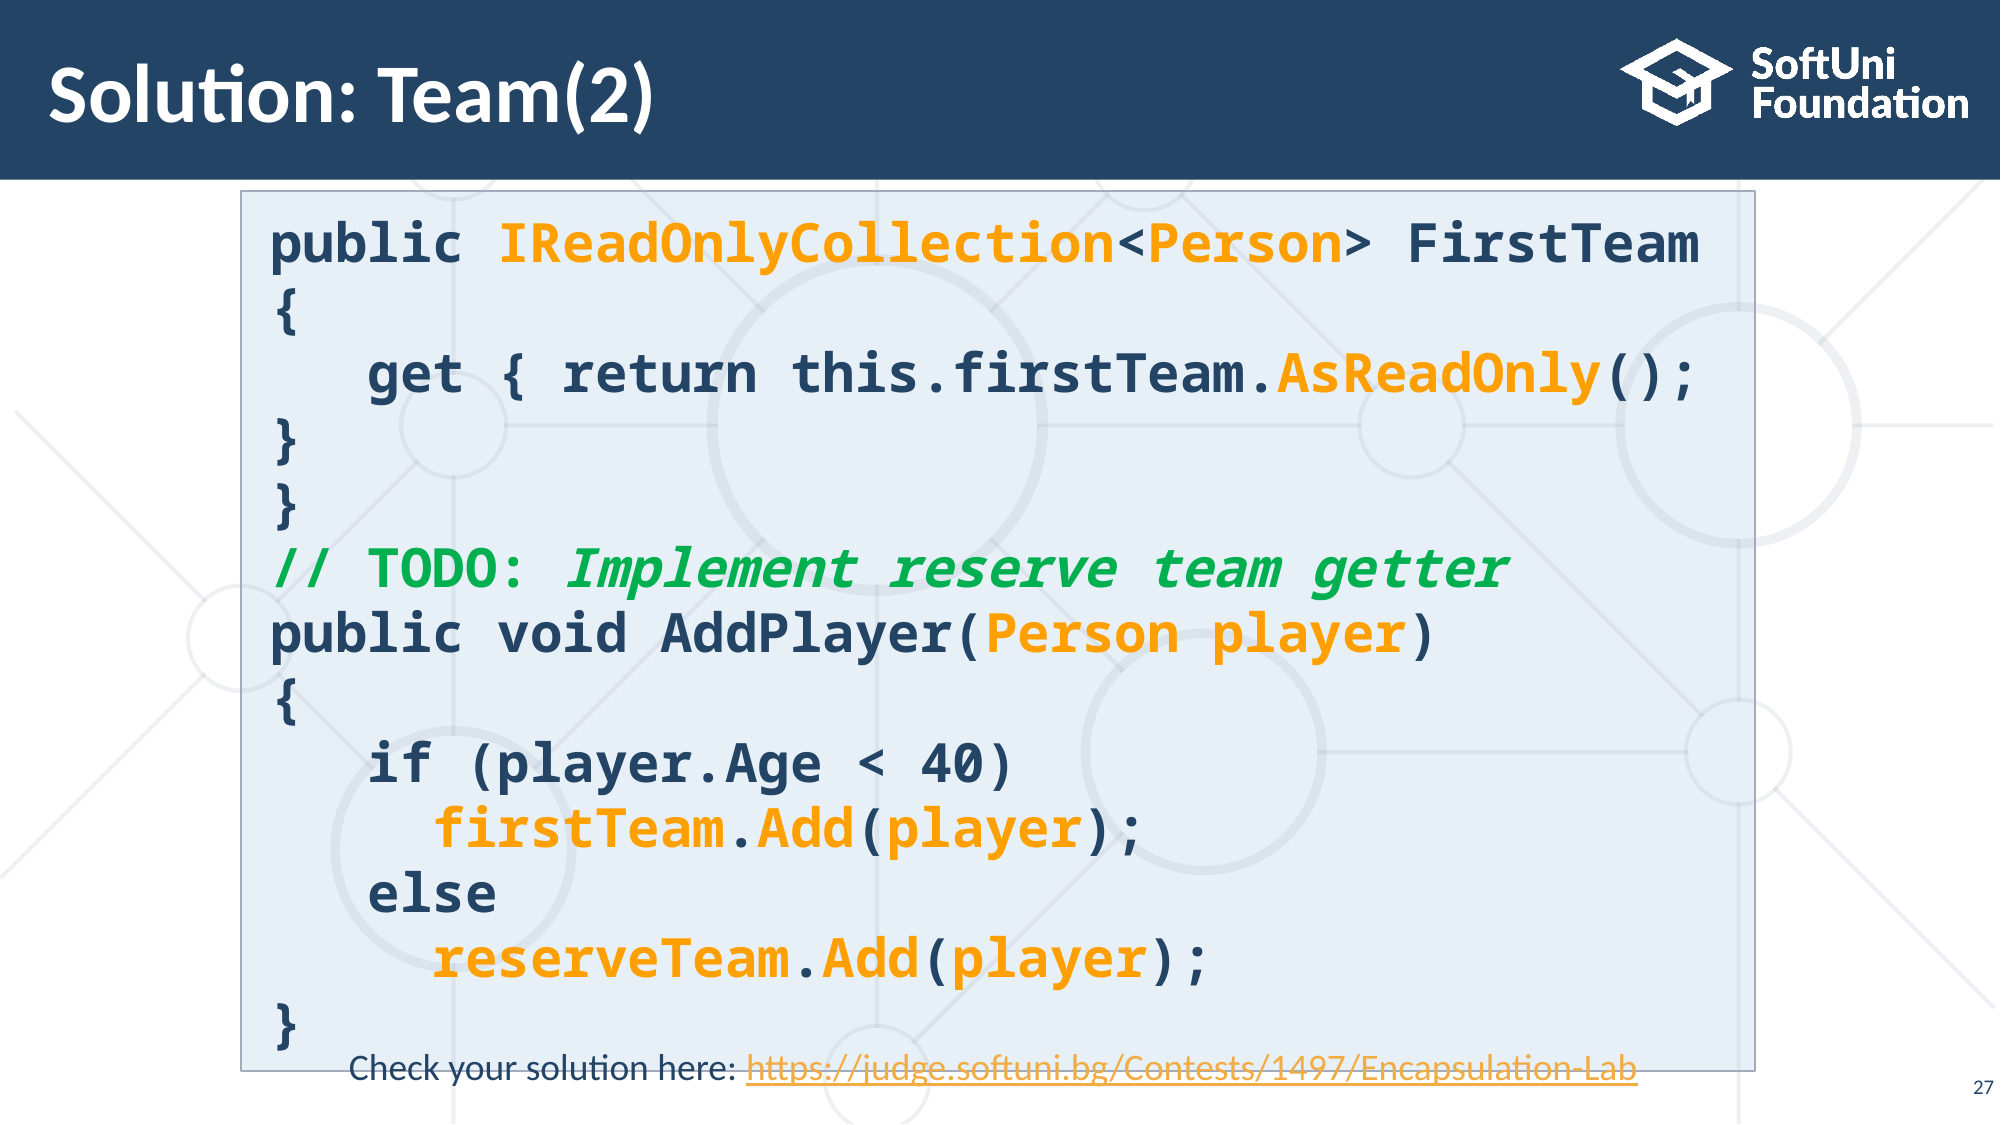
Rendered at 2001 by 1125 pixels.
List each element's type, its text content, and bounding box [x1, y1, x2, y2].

title Solution: Team(2) [31, 16, 1591, 162]
slide_number 27 [1929, 1070, 2000, 1103]
text_box public IReadOnlyCollection<Person> FirstTeam { get { return this.firstTeam.AsReadOnly(); } } // TODO: Implement reserve team getter public void AddPlayer(Person player) { if (player.Age < 40) firstTeam.Add(player); else reserveTeam.Add(player); } [240, 190, 1756, 1035]
picture [1619, 38, 1968, 126]
text_box Check your solution here: https://judge.softuni.bg/Contests/1497/Encapsulation-Lab [124, 1035, 1863, 1096]
